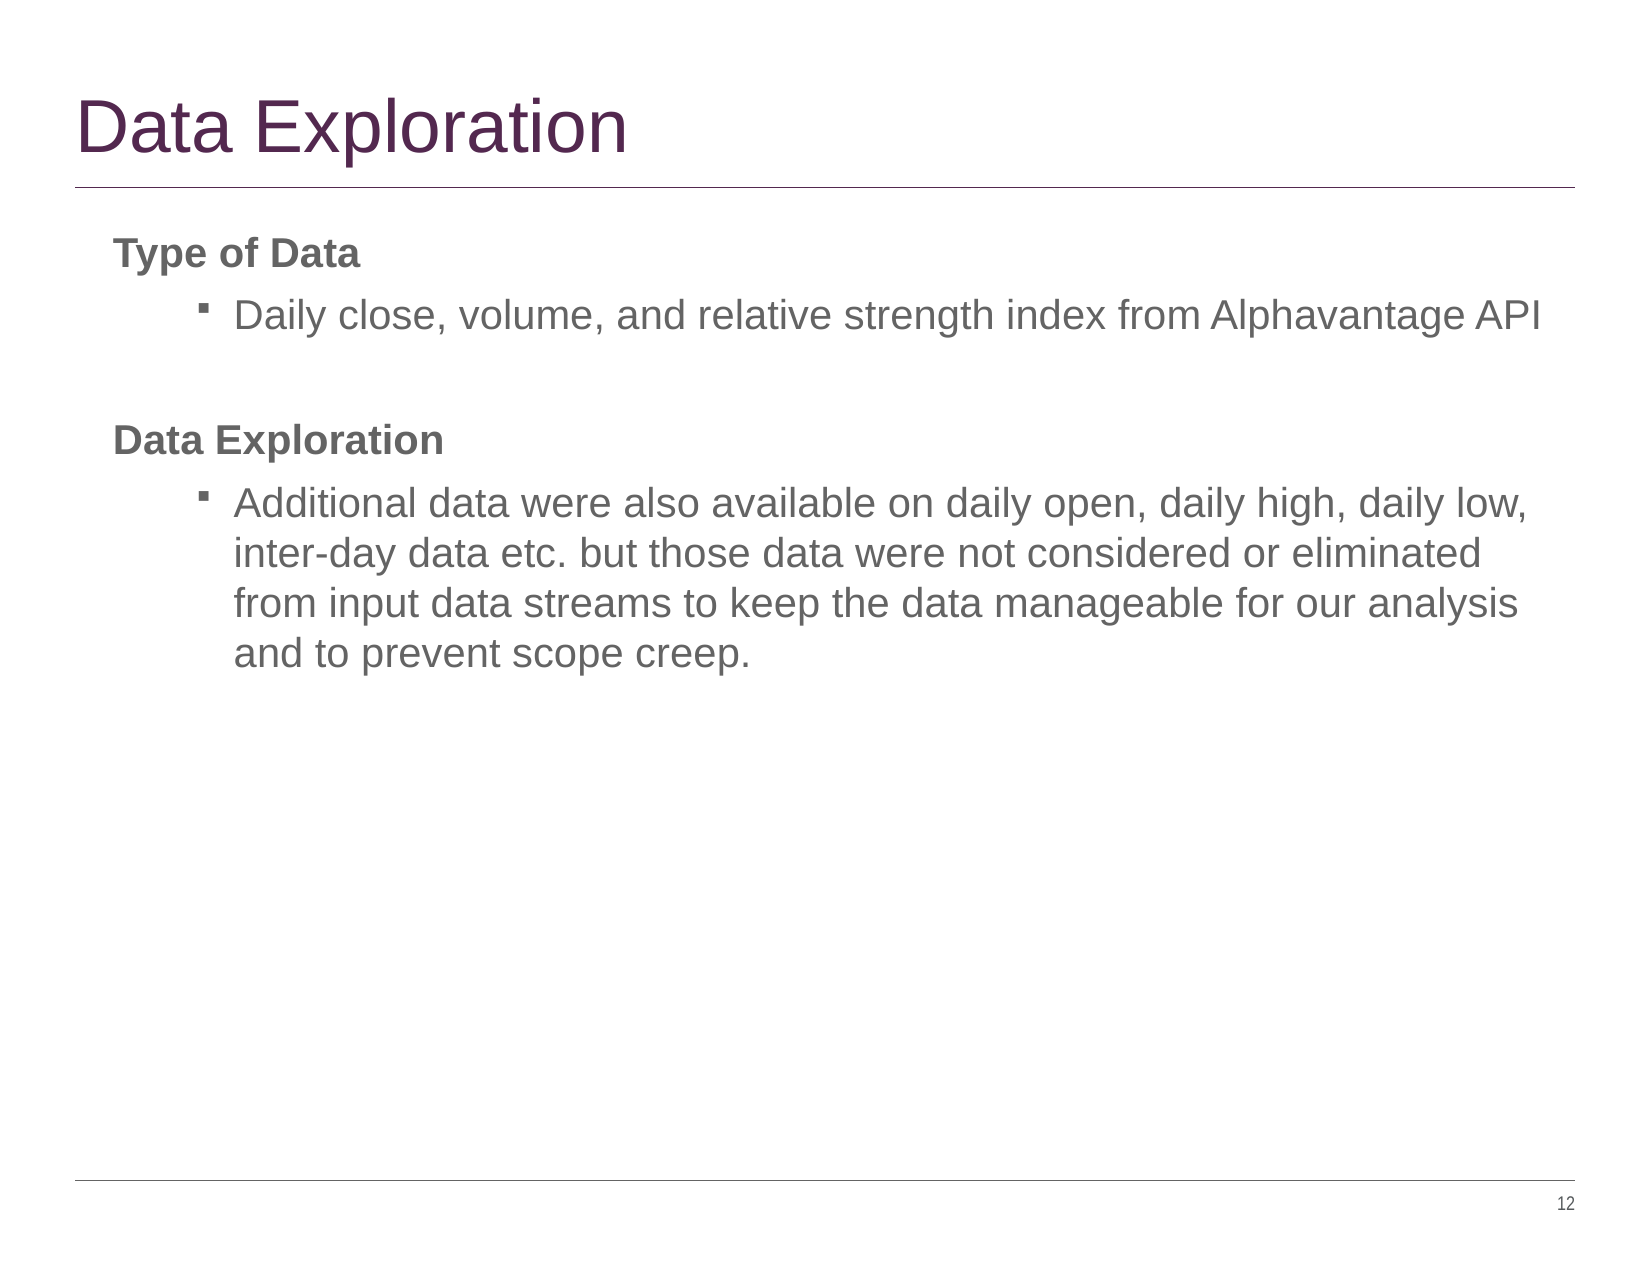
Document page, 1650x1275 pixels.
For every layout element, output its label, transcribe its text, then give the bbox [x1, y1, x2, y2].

title Data Exploration [74, 74, 1576, 169]
text_box Type of Data Daily close, volume, and relative strength index from Alphavantage API Data Exploration Additional data were also available on daily open, daily high, daily low, inter-day data etc. but those data were not considered or eliminated from input data streams to keep the data manageable for our analysis and to prevent scope creep. [74, 225, 1567, 1157]
